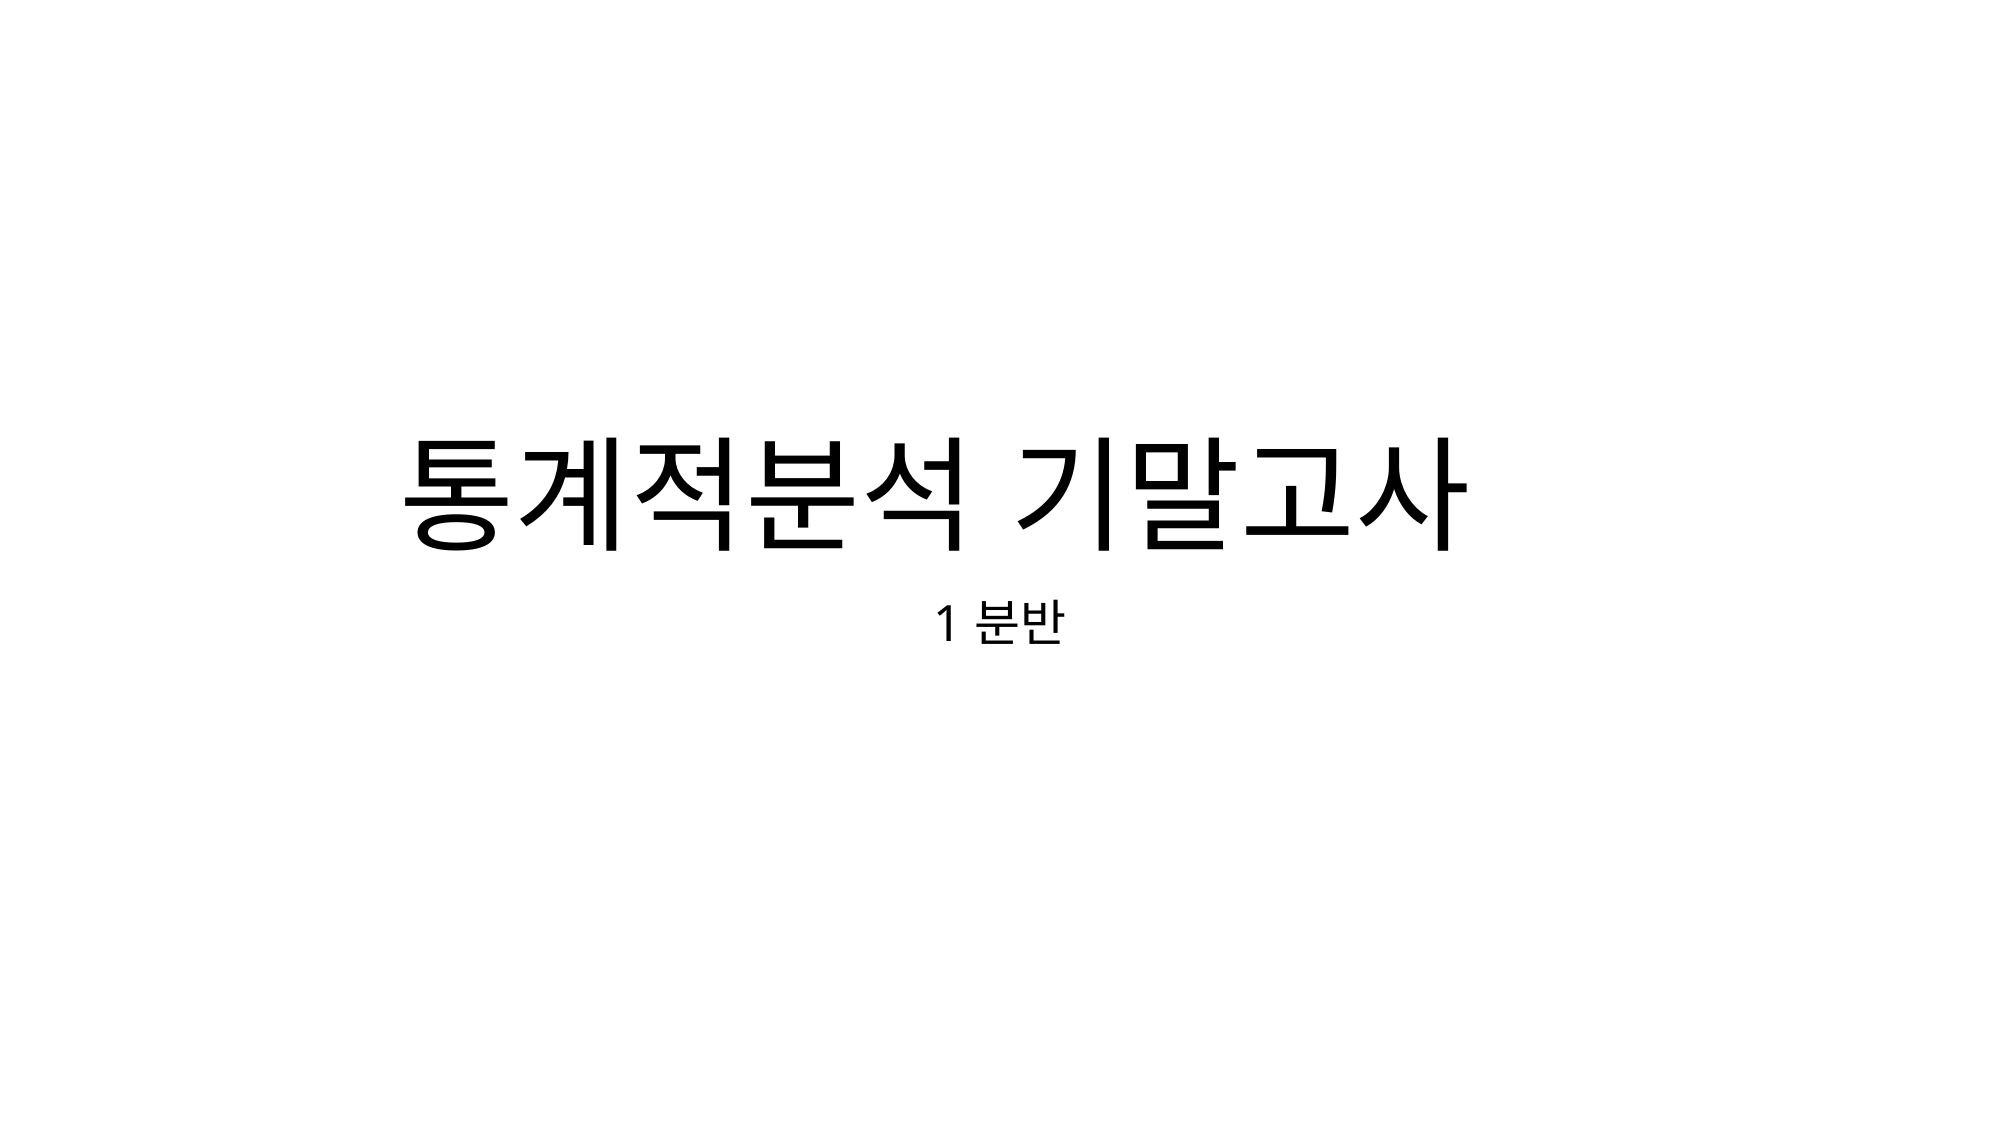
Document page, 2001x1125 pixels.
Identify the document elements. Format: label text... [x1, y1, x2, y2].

subtitle 1분반 [249, 590, 1750, 863]
title 통계적분석 기말고사 [249, 184, 1750, 576]
